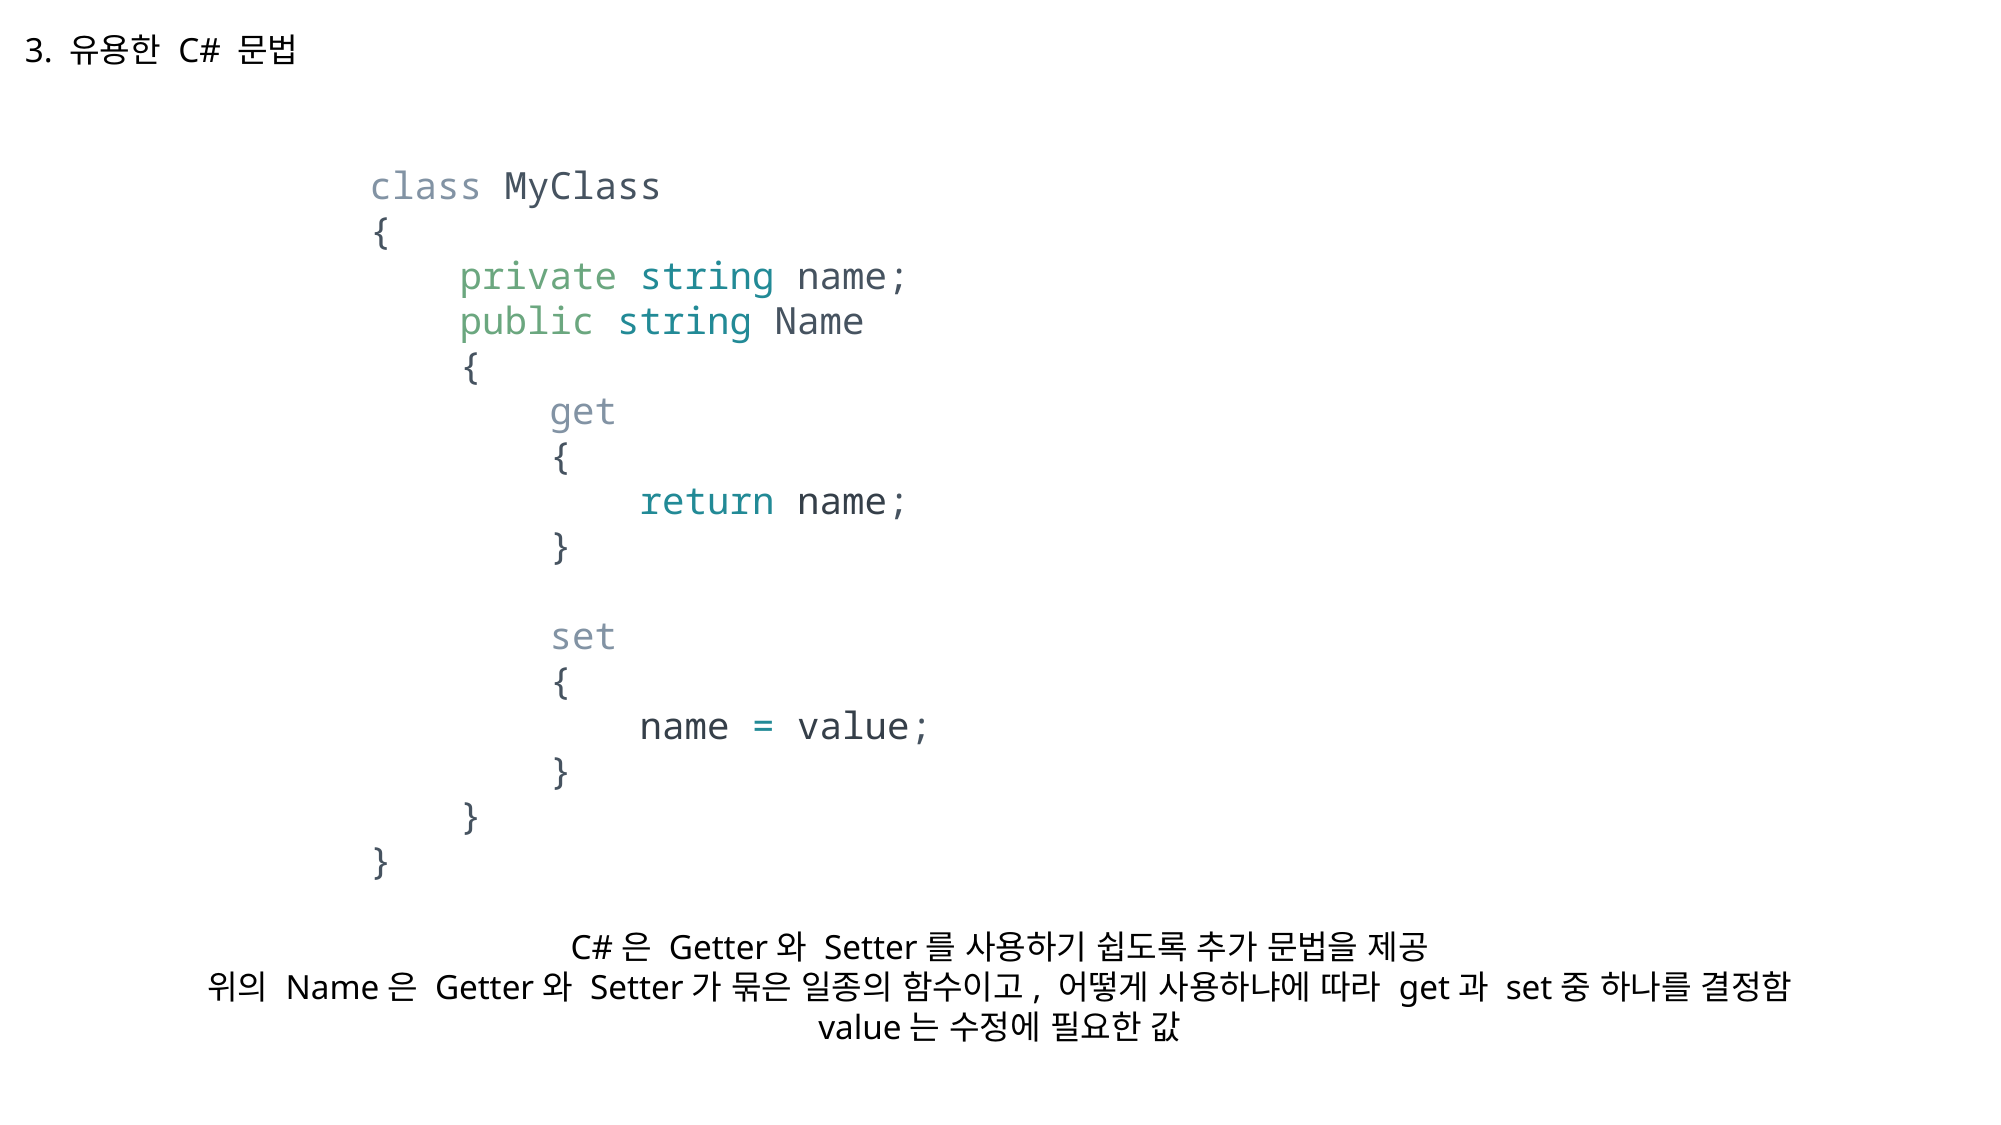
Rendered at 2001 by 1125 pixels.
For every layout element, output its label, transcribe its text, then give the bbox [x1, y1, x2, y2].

text_box 3. 유용한 C# 문법 [10, 21, 314, 77]
text_box C#은 Getter와 Setter를 사용하기 쉽도록 추가 문법을 제공 위의 Name은 Getter와 Setter가 묶은 일종의 함수이고, 어떻게 사용하냐에 따라 get과 set중 하나를 결정함 value는 수정에 필요한 값 [192, 918, 1808, 1054]
text_box class MyClass { private string name; public string Name { get { return name; } set { name = value; } } } [354, 154, 1645, 890]
